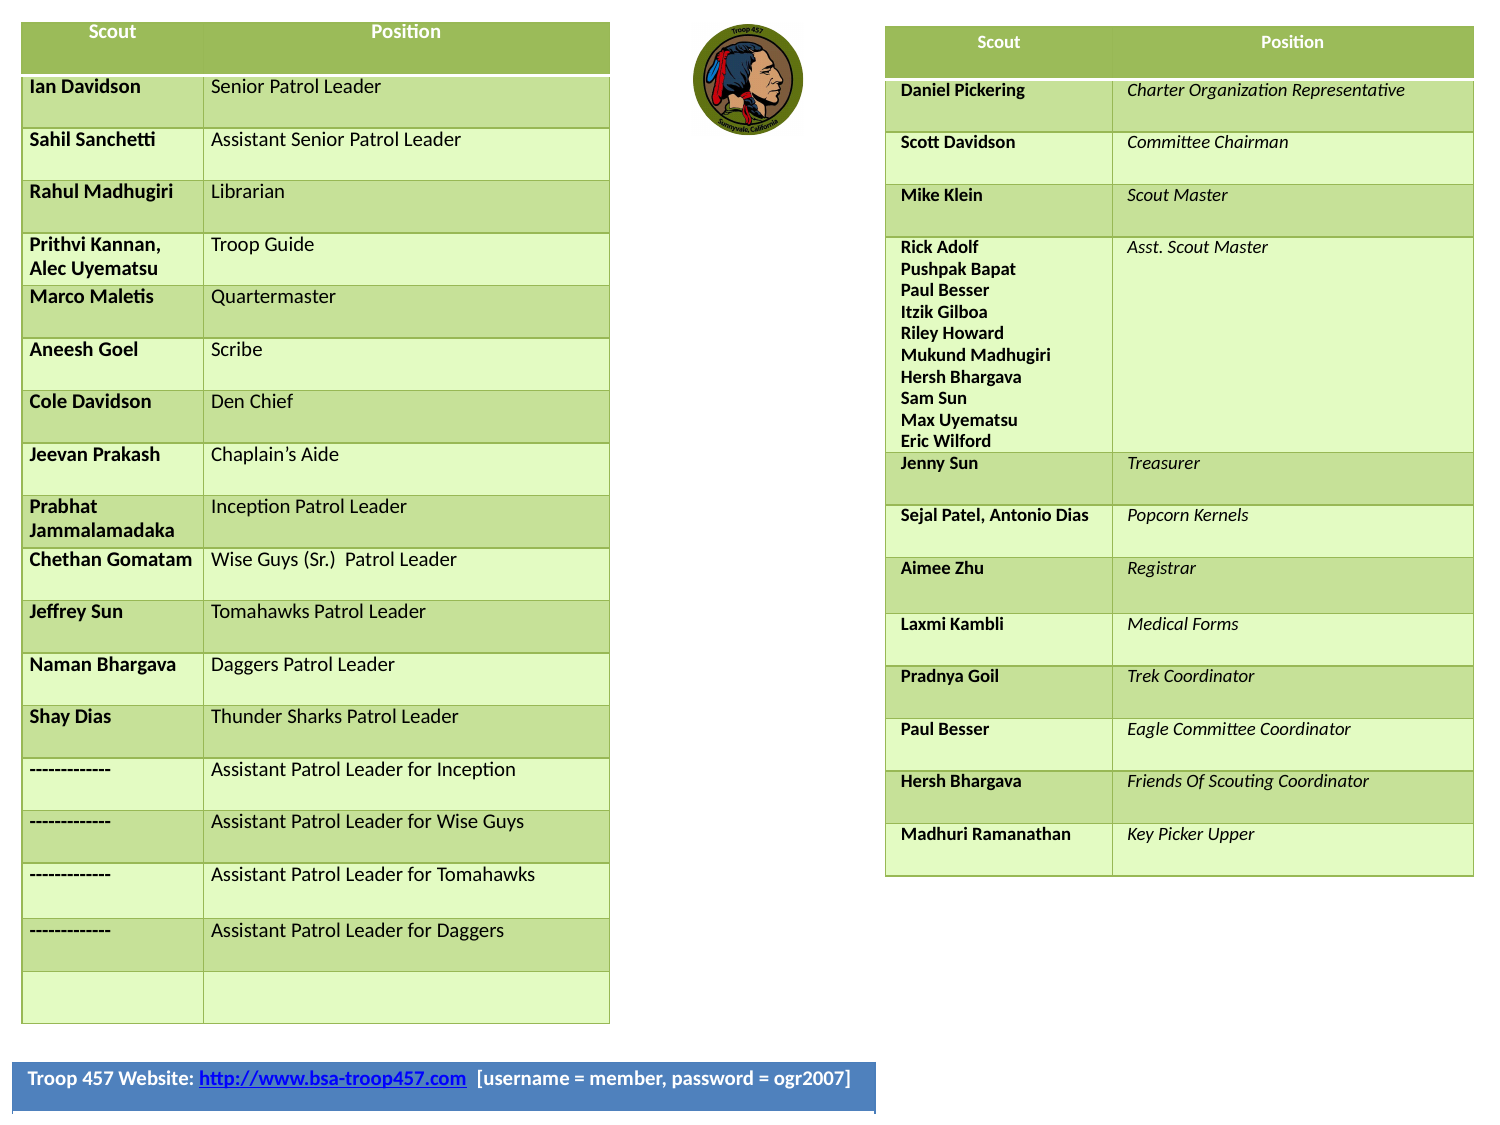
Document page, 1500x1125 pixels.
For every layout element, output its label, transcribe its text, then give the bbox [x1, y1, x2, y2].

table_cell Mike Klein [886, 185, 1112, 236]
table_cell ------------- [23, 864, 203, 918]
table_cell Cole Davidson [23, 391, 203, 442]
table_cell Ian Davidson [23, 77, 203, 127]
table_cell Quartermaster [204, 286, 609, 337]
table_cell Jeffrey Sun [23, 601, 203, 652]
table_cell Jenny Sun [886, 453, 1112, 504]
table_cell ------------- [23, 759, 203, 810]
table_cell Sahil Sanchetti [23, 129, 203, 180]
table_cell Assistant Patrol Leader for Wise Guys [204, 811, 609, 862]
table_header Position [204, 24, 609, 74]
table_cell Paul Besser [886, 719, 1112, 770]
table_cell Chethan Gomatam [23, 549, 203, 600]
table_header Position [1113, 28, 1473, 78]
table_header Troop 457 Website: http://www.bsa-troop457.com [username = member, password = ogr2007] [13, 1063, 874, 1111]
table_cell Inception Patrol Leader [204, 496, 609, 547]
table_cell Registrar [1113, 558, 1473, 613]
table_cell ------------- [23, 919, 203, 971]
table_cell Librarian [204, 181, 609, 232]
table_cell [204, 972, 609, 1023]
table_cell Popcorn Kernels [1113, 506, 1473, 557]
table_cell Medical Forms [1113, 614, 1473, 665]
table_cell Troop Guide [204, 234, 609, 285]
table_cell Assistant Patrol Leader for Tomahawks [204, 864, 609, 918]
table_cell Daggers Patrol Leader [204, 654, 609, 705]
table_cell ------------- [23, 811, 203, 862]
table_cell Committee Chairman [1113, 133, 1473, 184]
table_cell Tomahawks Patrol Leader [204, 601, 609, 652]
table_cell Sejal Patel, Antonio Dias [886, 506, 1112, 557]
table_cell Scout Master [1113, 185, 1473, 236]
table_cell Assistant Patrol Leader for Daggers [204, 919, 609, 971]
table_cell Rahul Madhugiri [23, 181, 203, 232]
table_cell Rick Adolf Pushpak Bapat Paul Besser Itzik Gilboa Riley Howard Mukund Madhugiri Hersh Bhargava Sam Sun Max Uyematsu Eric Wilford [886, 238, 1112, 452]
table_cell Pradnya Goil [886, 667, 1112, 718]
table_cell Senior Patrol Leader [204, 77, 609, 127]
table_cell Trek Coordinator [1113, 667, 1473, 718]
table_cell Treasurer [1113, 453, 1473, 504]
table_cell Aimee Zhu [886, 558, 1112, 613]
picture [691, 22, 805, 136]
table_cell Key Picker Upper [1113, 824, 1473, 875]
table_cell Charter Organization Representative [1113, 81, 1473, 131]
table_cell Scott Davidson [886, 133, 1112, 184]
table_cell Naman Bhargava [23, 654, 203, 705]
table_cell Wise Guys (Sr.) Patrol Leader [204, 549, 609, 600]
table_cell Aneesh Goel [23, 339, 203, 390]
table_cell Scribe [204, 339, 609, 390]
table_cell Asst. Scout Master [1113, 238, 1473, 452]
table_header Scout [23, 24, 203, 74]
table_cell Eagle Committee Coordinator [1113, 719, 1473, 770]
table_cell Hersh Bhargava [886, 772, 1112, 823]
table_cell Den Chief [204, 391, 609, 442]
table_cell Jeevan Prakash [23, 444, 203, 495]
table_cell Laxmi Kambli [886, 614, 1112, 665]
table_cell Assistant Patrol Leader for Inception [204, 759, 609, 810]
table_cell Madhuri Ramanathan [886, 824, 1112, 875]
table_cell Chaplain’s Aide [204, 444, 609, 495]
table_cell [23, 972, 203, 1023]
table_cell Prabhat Jammalamadaka [23, 496, 203, 547]
table_cell Friends Of Scouting Coordinator [1113, 772, 1473, 823]
table_cell Assistant Senior Patrol Leader [204, 129, 609, 180]
table_cell Thunder Sharks Patrol Leader [204, 706, 609, 757]
table_cell Daniel Pickering [886, 81, 1112, 131]
table_cell Shay Dias [23, 706, 203, 757]
table_cell Prithvi Kannan, Alec Uyematsu [23, 234, 203, 285]
table_header Scout [886, 28, 1112, 78]
table_cell Marco Maletis [23, 286, 203, 337]
